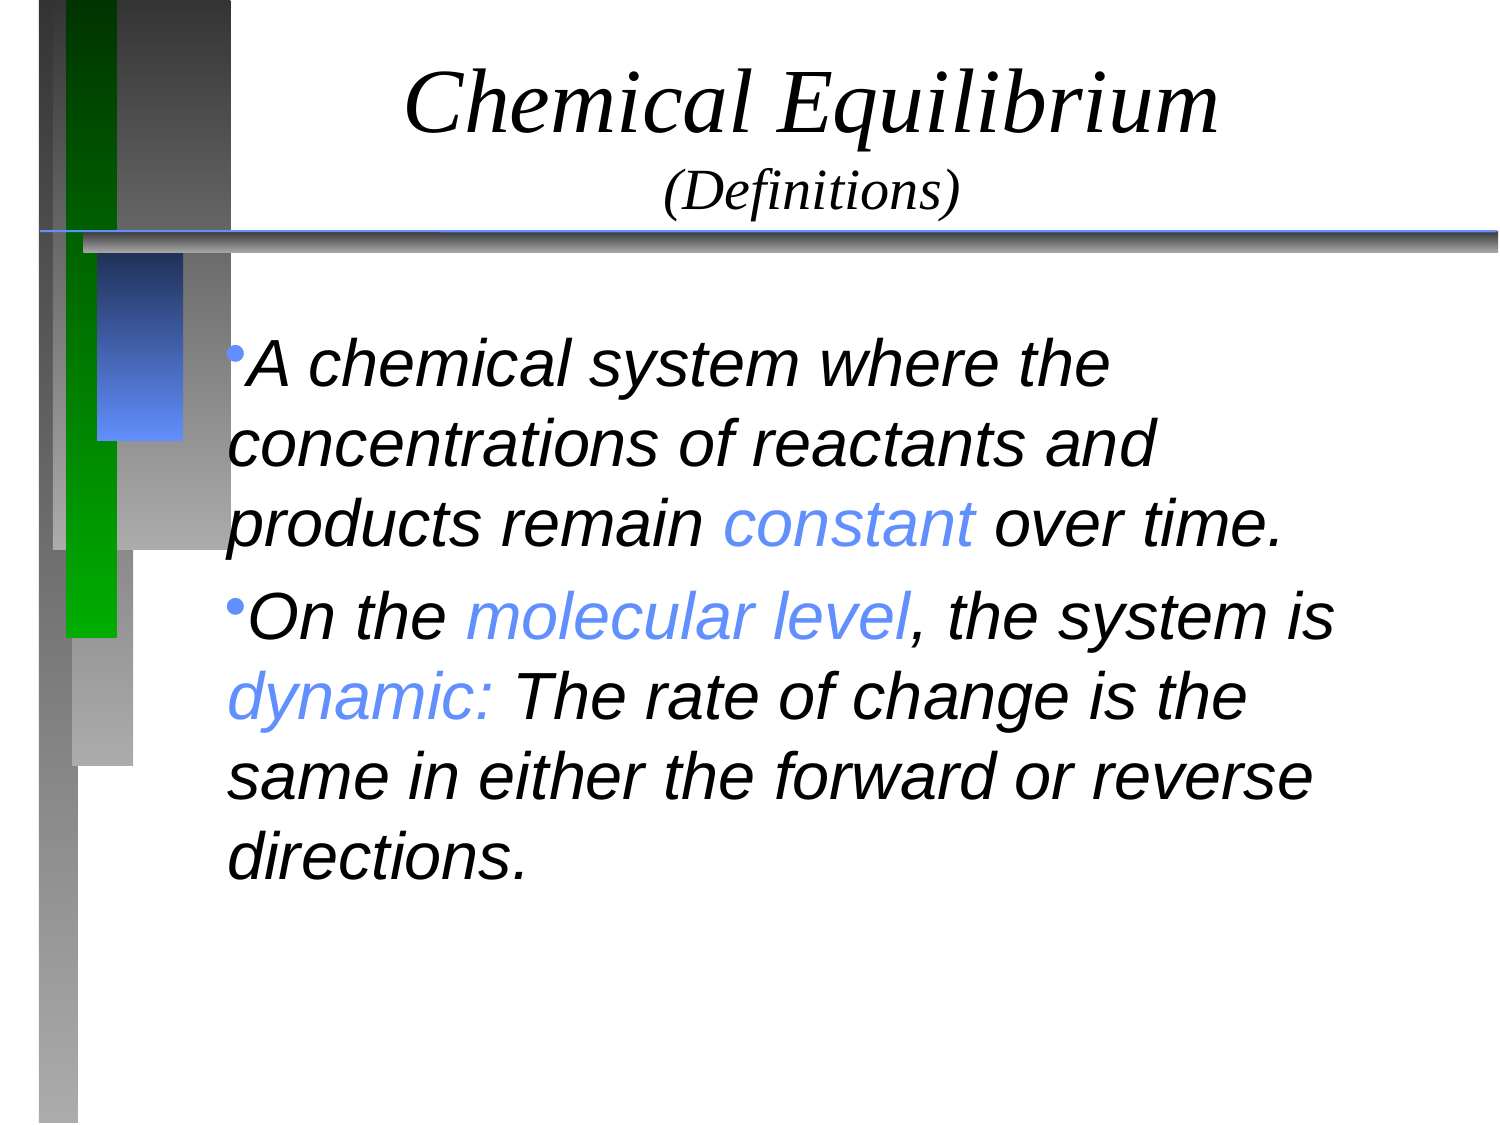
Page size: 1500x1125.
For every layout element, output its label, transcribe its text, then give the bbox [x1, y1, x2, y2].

list A chemical system where the concentrations of reactants and products remain constant over time. On the molecular level, the system is dynamic: The rate of change is the same in either the forward or reverse directions. [211, 311, 1438, 964]
title Chemical Equilibrium (Definitions) [174, 36, 1451, 229]
